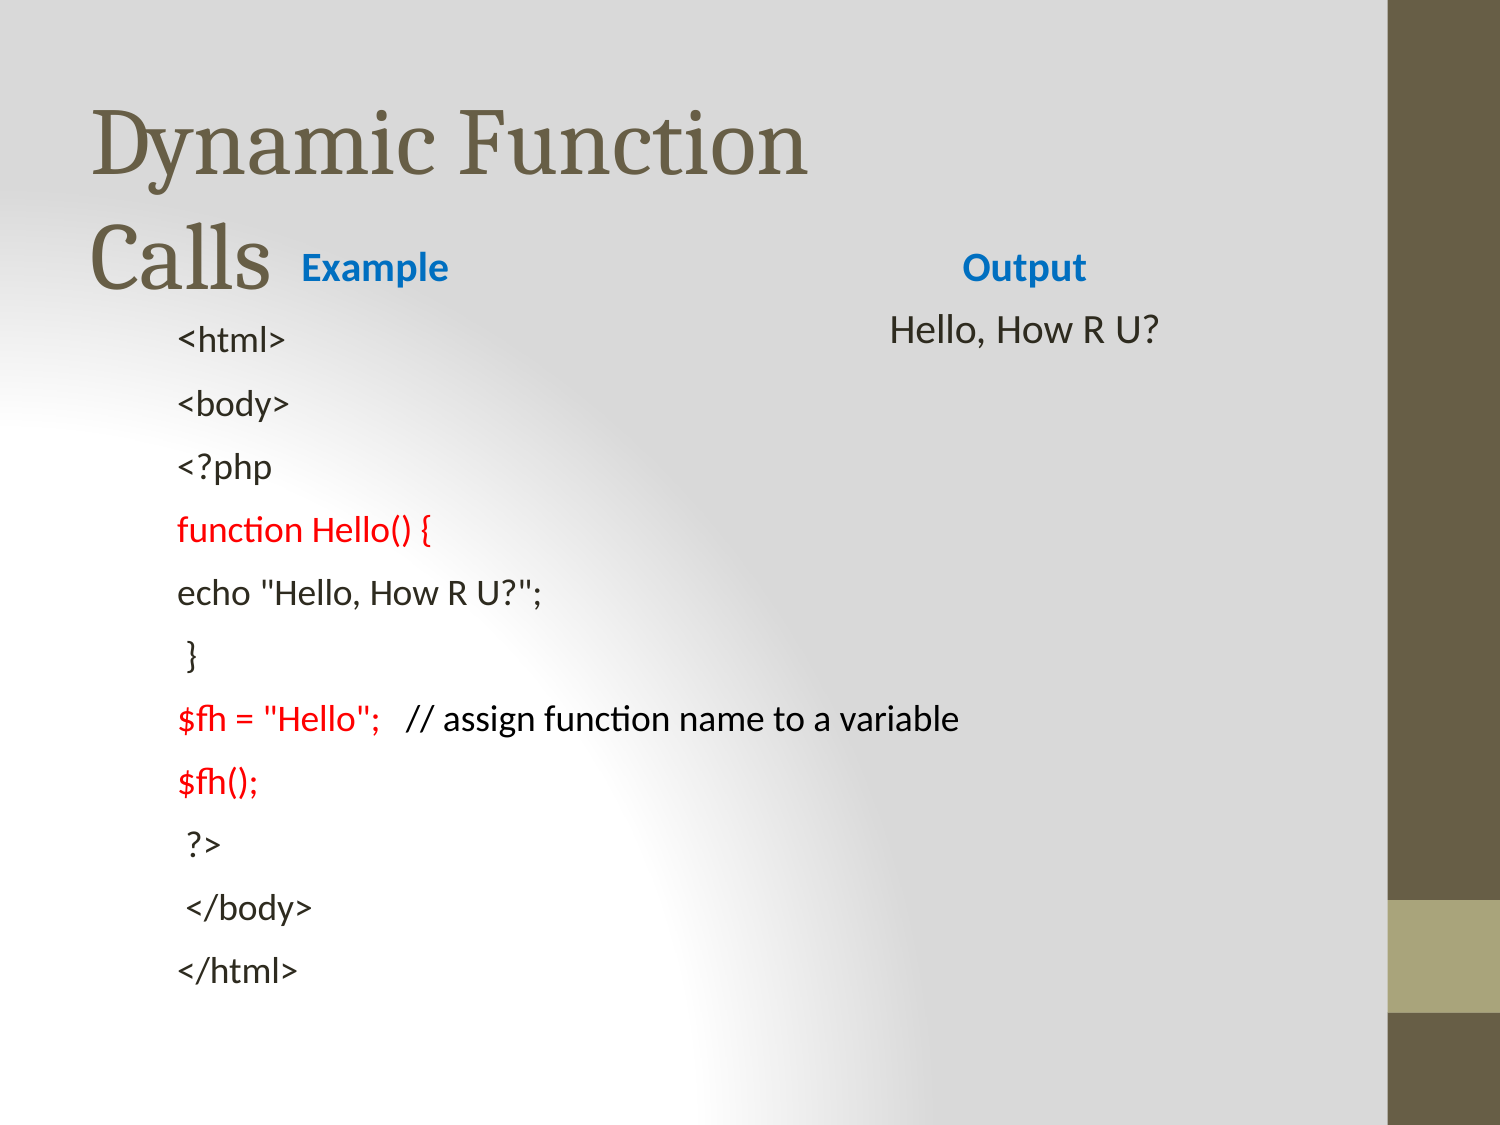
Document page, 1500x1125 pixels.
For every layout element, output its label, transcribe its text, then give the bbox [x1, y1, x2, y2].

text_box Output [960, 237, 1090, 290]
text_box Example [299, 237, 451, 287]
title Dynamic Function Calls [87, 76, 1007, 309]
picture [0, 0, 1387, 1125]
text_box Hello, How R U? [887, 299, 1319, 353]
text_box <html> <body> <?php function Hello() { echo "Hello, How R U?"; } $fh = "Hello"; // assign function name to a variable $fh(); ?> </body> </html> [174, 287, 1013, 992]
